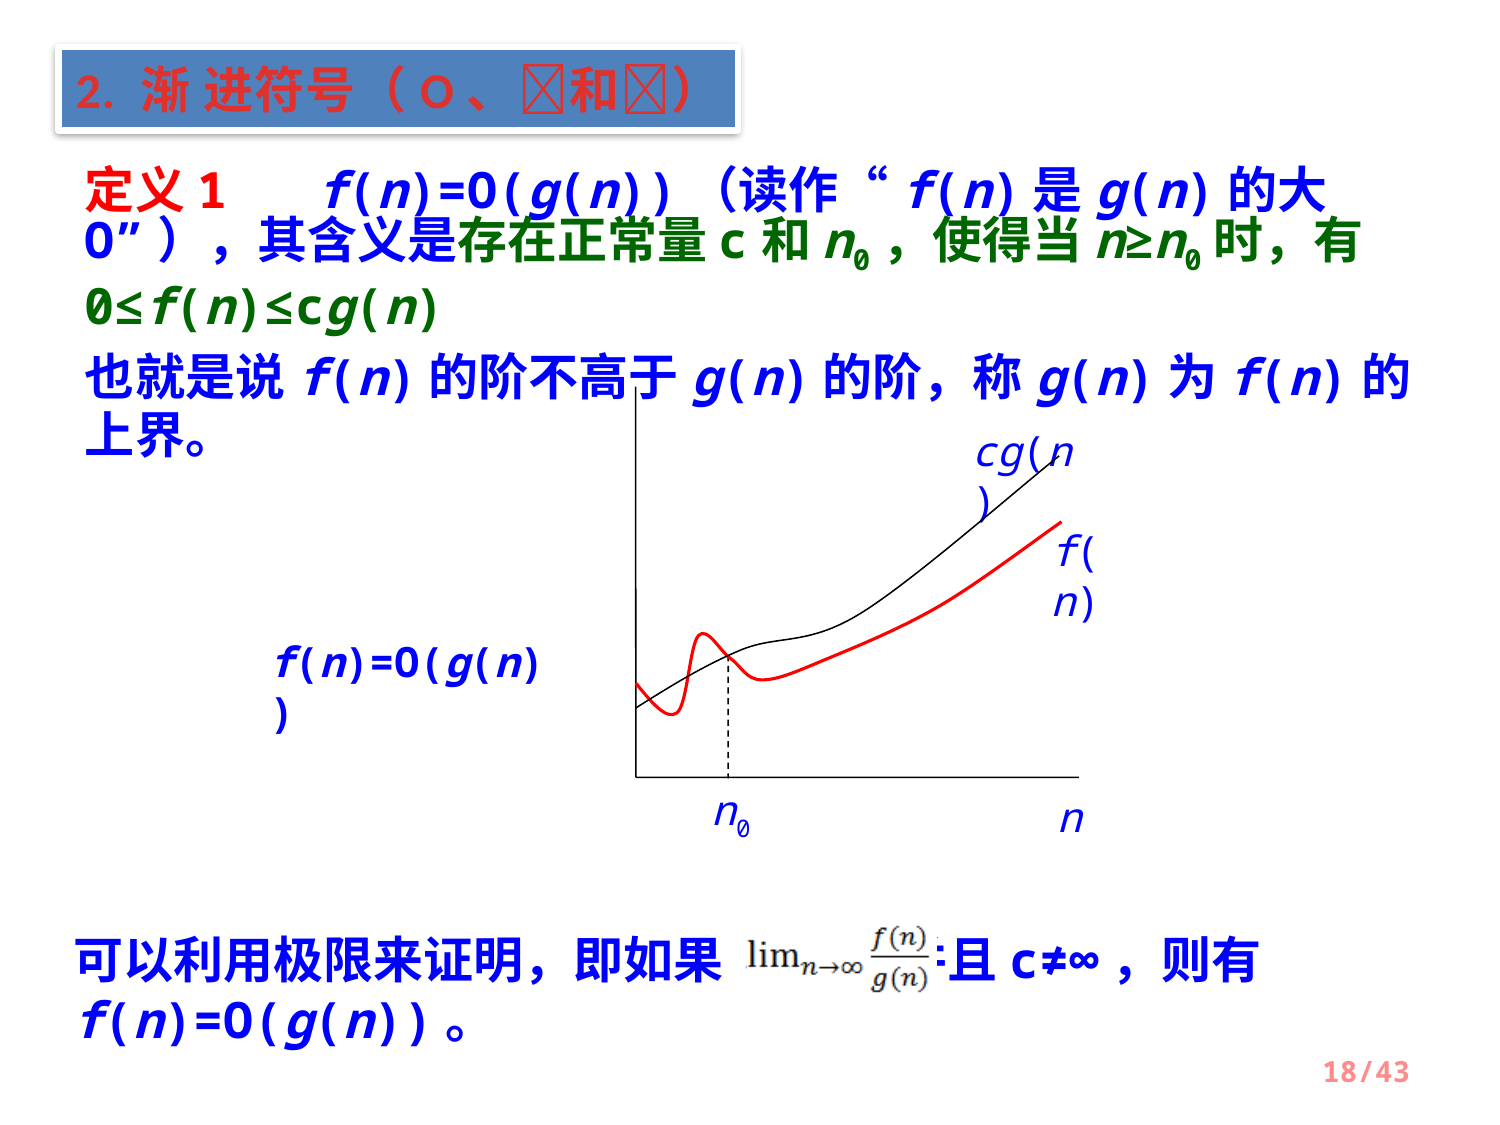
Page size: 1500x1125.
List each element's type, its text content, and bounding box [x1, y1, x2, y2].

text_box 可以利用极限来证明，即如果 =c并且c≠∞，则有f(n)=O(g(n))。 [58, 921, 1430, 1056]
slide_number 18/43 [1074, 1042, 1425, 1103]
text_box 2. 渐 进符号（O、和） [55, 44, 741, 134]
picture [737, 909, 937, 1009]
text_box 定义1 f(n)=O(g(n))（读作“f(n)是g(n)的大O”），其含义是存在正常量c和n0，使得当n≥n0时，有0≤f(n)≤cg(n) 也就是说f(n)的阶不高于g(n)的阶，称g(n)为f(n)的上界。 [70, 152, 1454, 472]
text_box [269, 386, 1126, 837]
